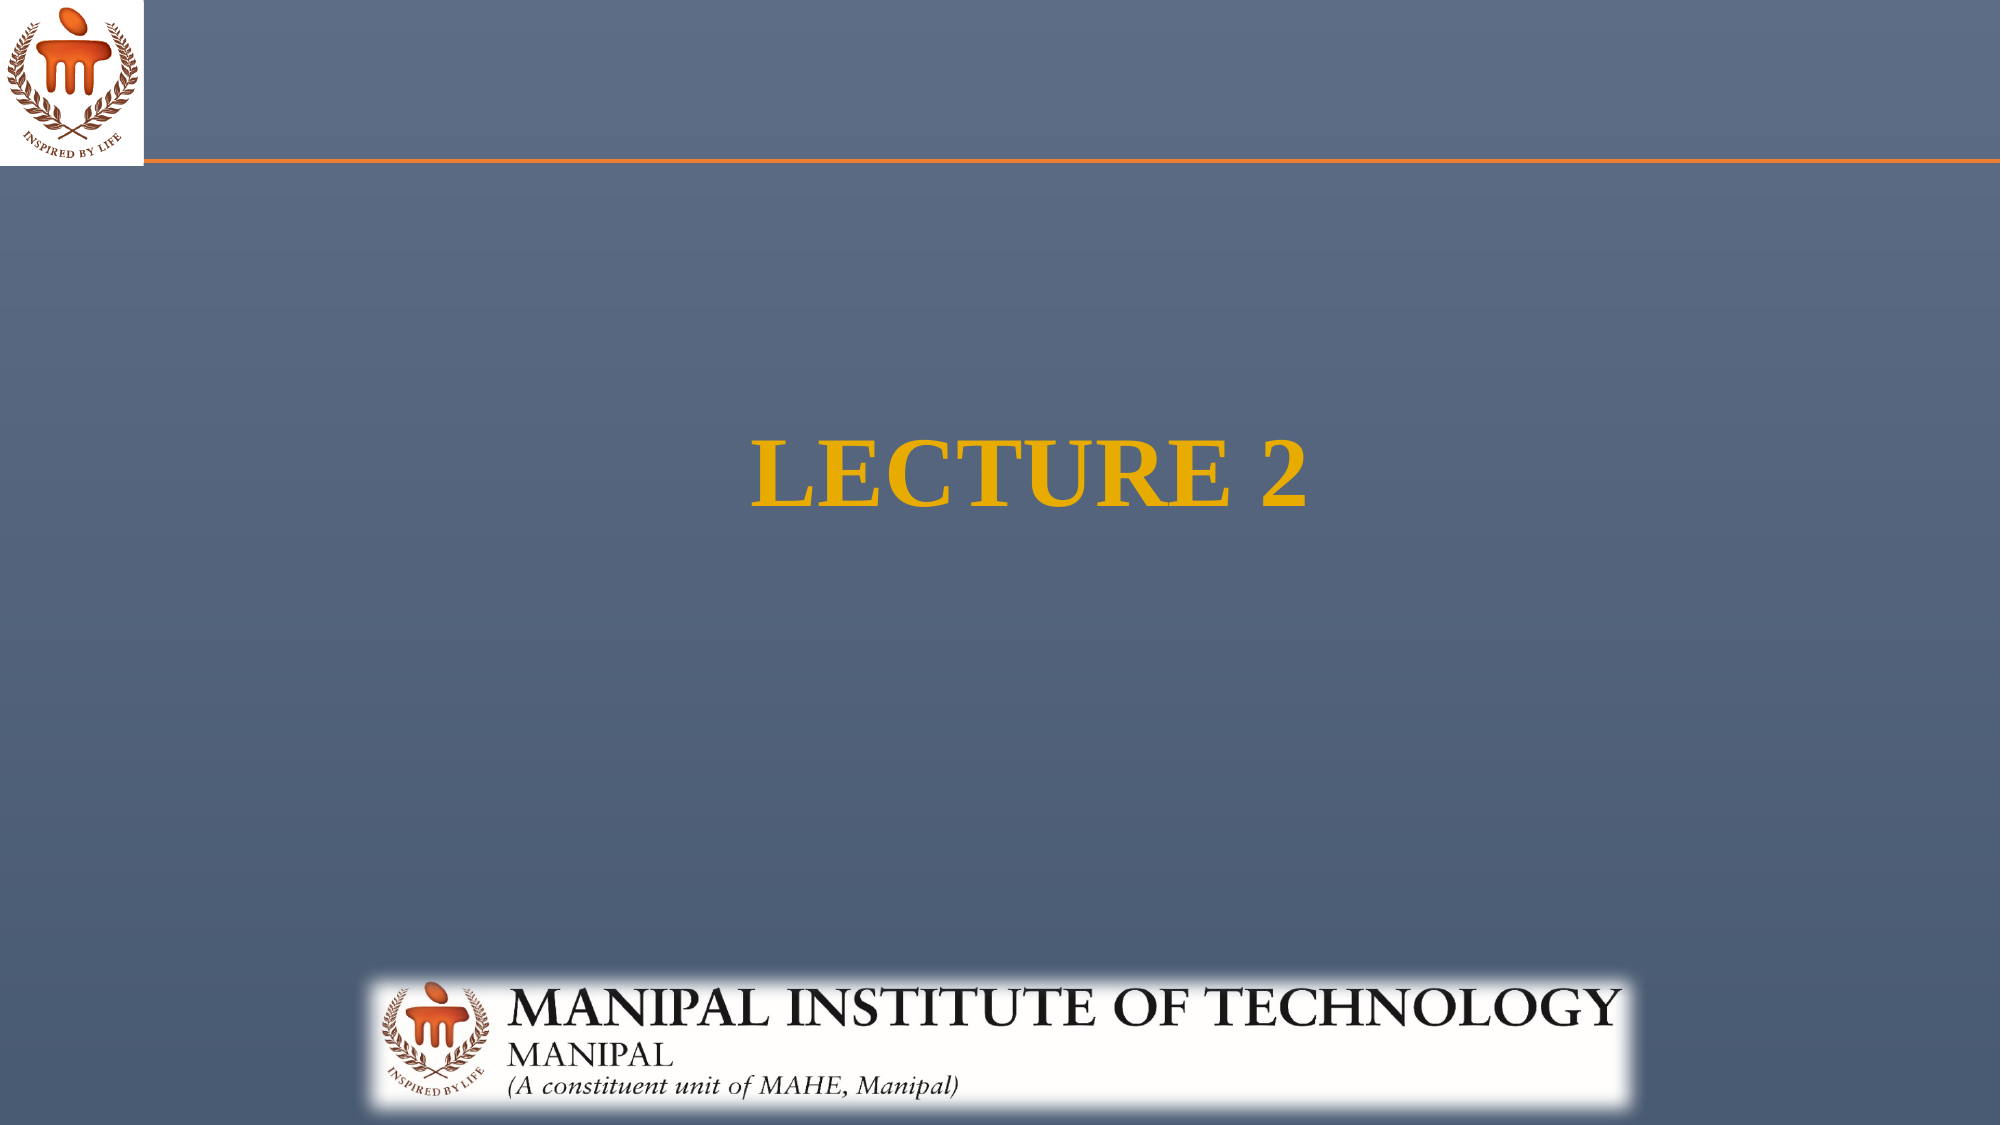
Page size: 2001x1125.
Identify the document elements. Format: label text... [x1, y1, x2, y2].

picture [377, 988, 1624, 1103]
text_box LECTURE 2 [392, 412, 1668, 563]
picture [0, 2, 144, 166]
